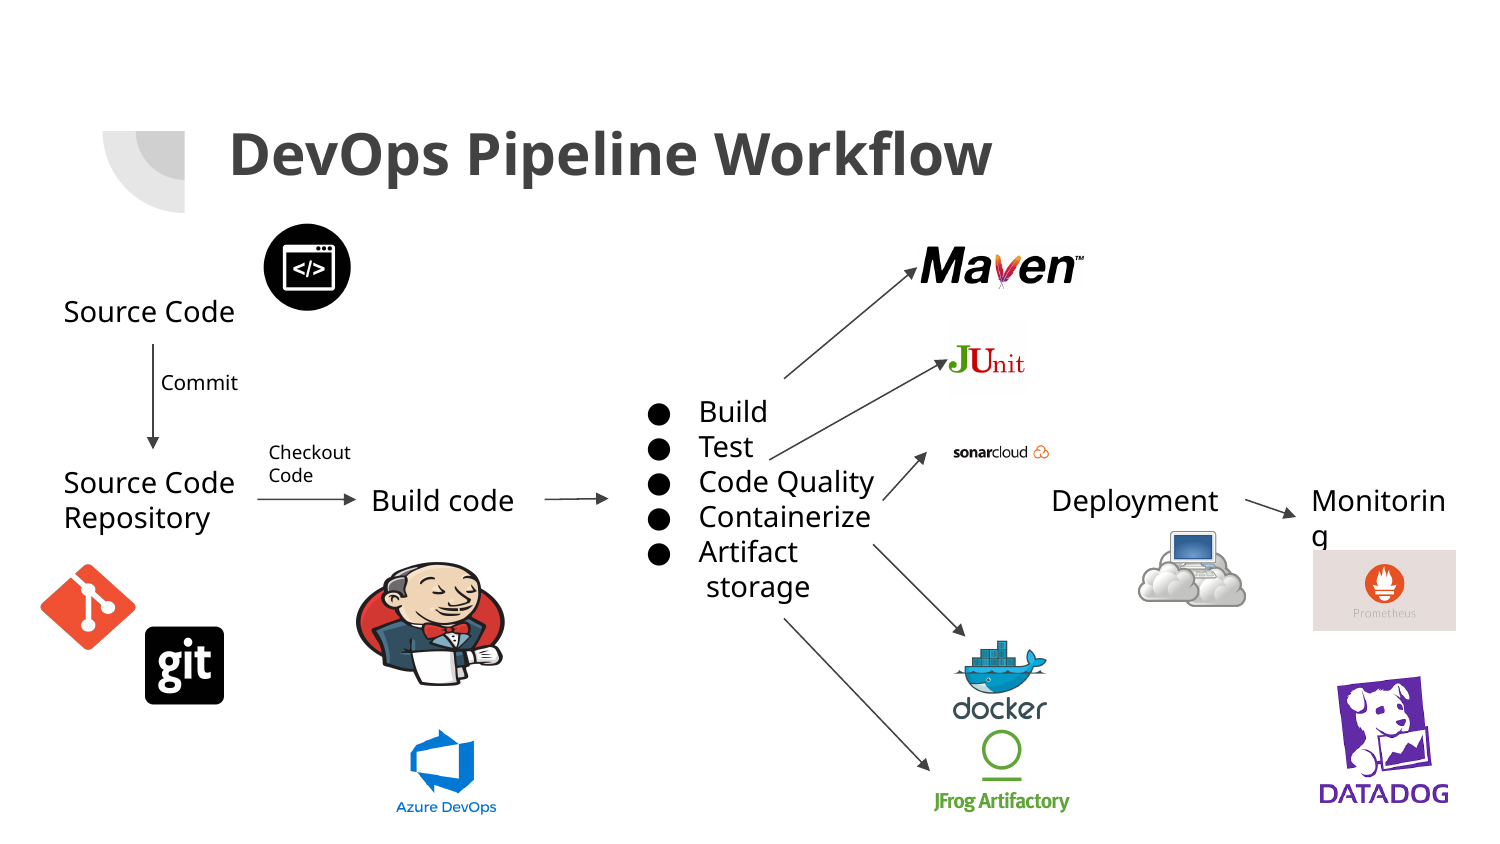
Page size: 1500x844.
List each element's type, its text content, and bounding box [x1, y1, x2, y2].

picture [145, 620, 224, 710]
picture [1320, 675, 1448, 804]
picture [253, 213, 361, 321]
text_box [882, 451, 928, 501]
text_box Commit [157, 357, 271, 408]
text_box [783, 620, 931, 772]
text_box Source Code Repository [48, 449, 258, 550]
picture [928, 414, 1076, 490]
picture [38, 562, 138, 652]
picture [371, 724, 521, 818]
text_box Source Code [48, 278, 258, 344]
text_box Build Test Code Quality Containerize Artifact storage [608, 378, 960, 619]
text_box Monitoring [1296, 467, 1473, 567]
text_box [872, 543, 966, 637]
text_box Deployment [1036, 467, 1246, 532]
title DevOps Pipeline Workflow [213, 98, 1368, 263]
text_box Build code [356, 467, 545, 532]
picture [1138, 531, 1246, 607]
picture [1312, 550, 1456, 631]
picture [929, 636, 1073, 816]
picture [947, 320, 1026, 399]
picture [916, 245, 1086, 289]
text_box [768, 359, 948, 461]
picture [355, 562, 505, 686]
text_box Checkout Code [253, 425, 430, 501]
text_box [783, 266, 918, 357]
